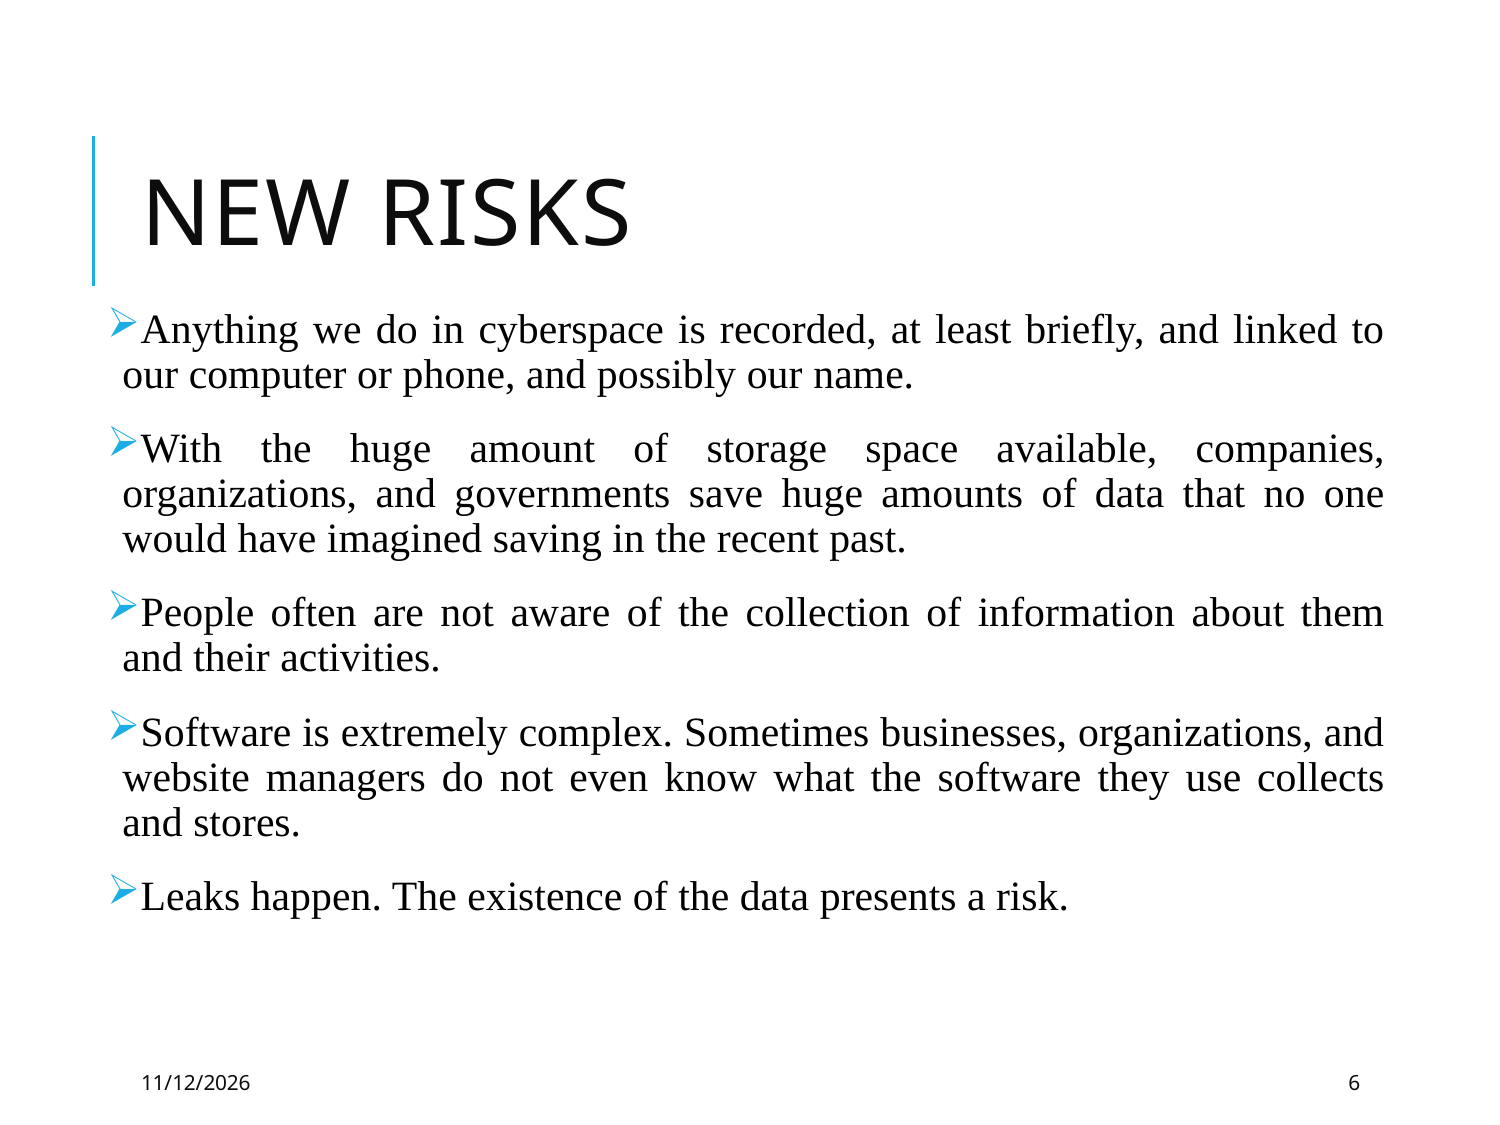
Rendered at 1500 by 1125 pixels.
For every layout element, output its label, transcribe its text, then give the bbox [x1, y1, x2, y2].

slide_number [126, 1061, 392, 1107]
slide_number 6 [1333, 1061, 1454, 1107]
list Anything we do in cyberspace is recorded, at least briefly, and linked to our computer or phone, and possibly our name. With the huge amount of storage space available, companies, organizations, and governments save huge amounts of data that no one would have imagined saving in the recent past. People often are not aware of the collection of information about them and their activities. Software is extremely complex. Sometimes businesses, organizations, and website managers do not even know what the software they use collects and stores. Leaks happen. The existence of the data presents a risk. [99, 299, 1394, 1010]
title New risks [126, 96, 1322, 299]
